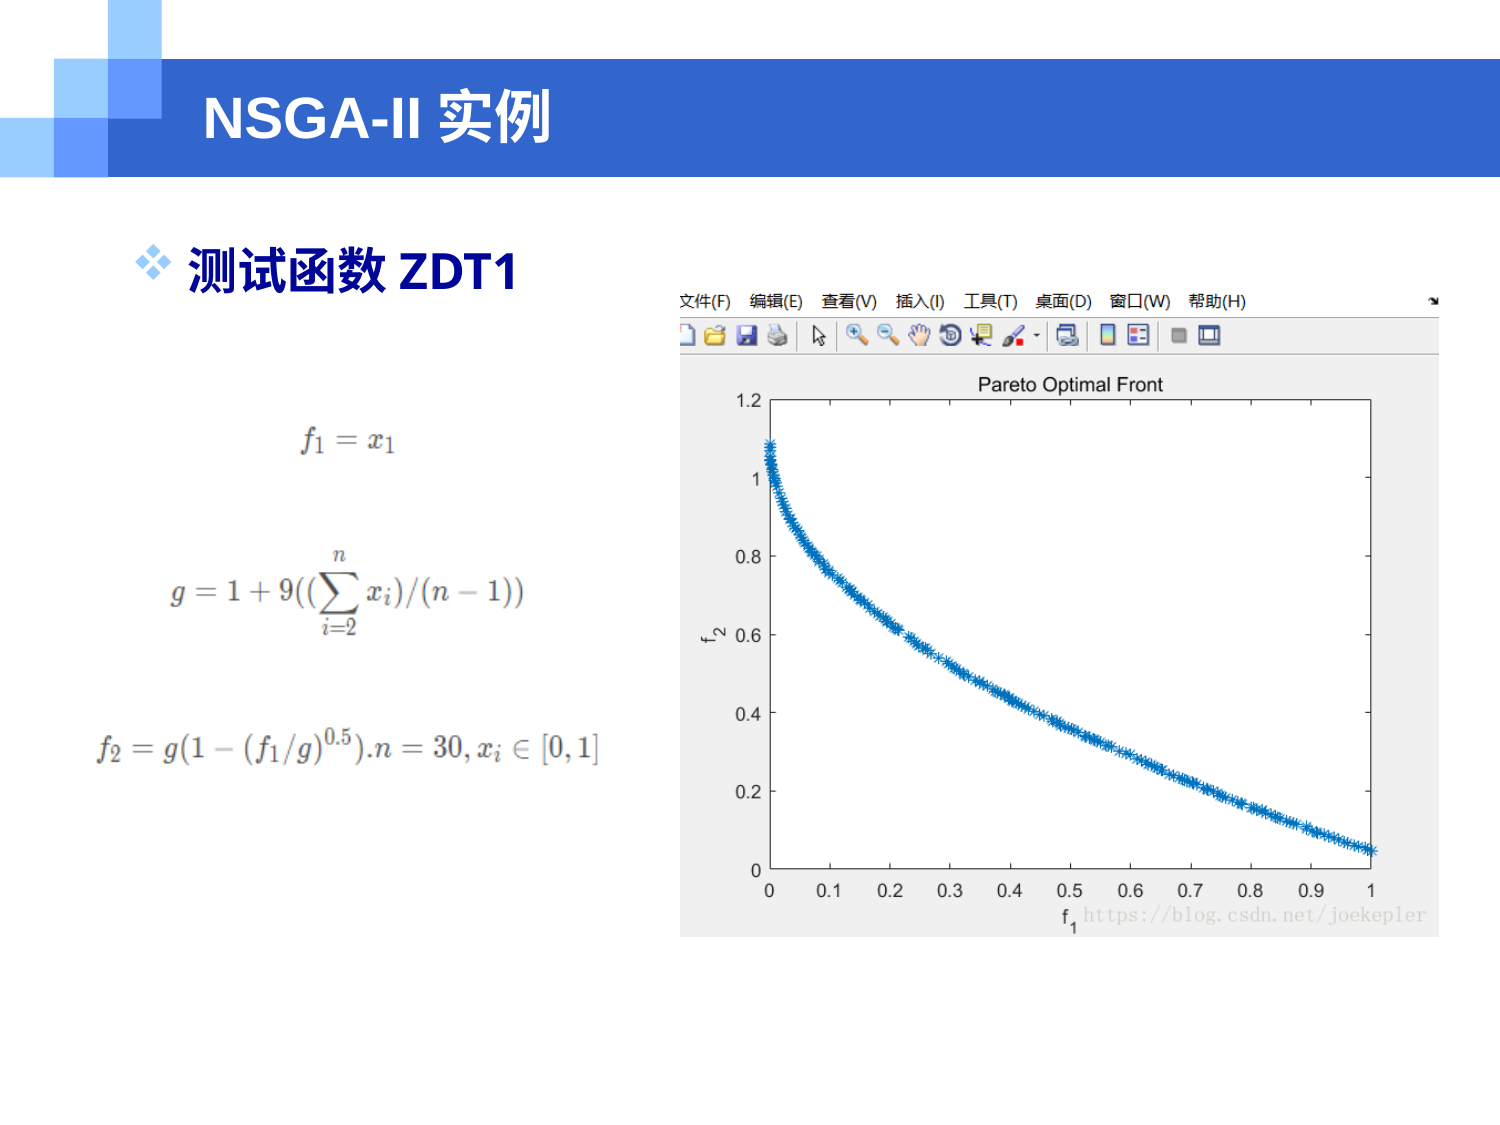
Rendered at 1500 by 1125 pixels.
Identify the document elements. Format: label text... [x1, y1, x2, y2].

picture [76, 408, 635, 803]
picture [680, 275, 1439, 937]
title NSGA-II实例 [187, 75, 1400, 155]
text_box 测试函数ZDT1 [116, 231, 1400, 1035]
